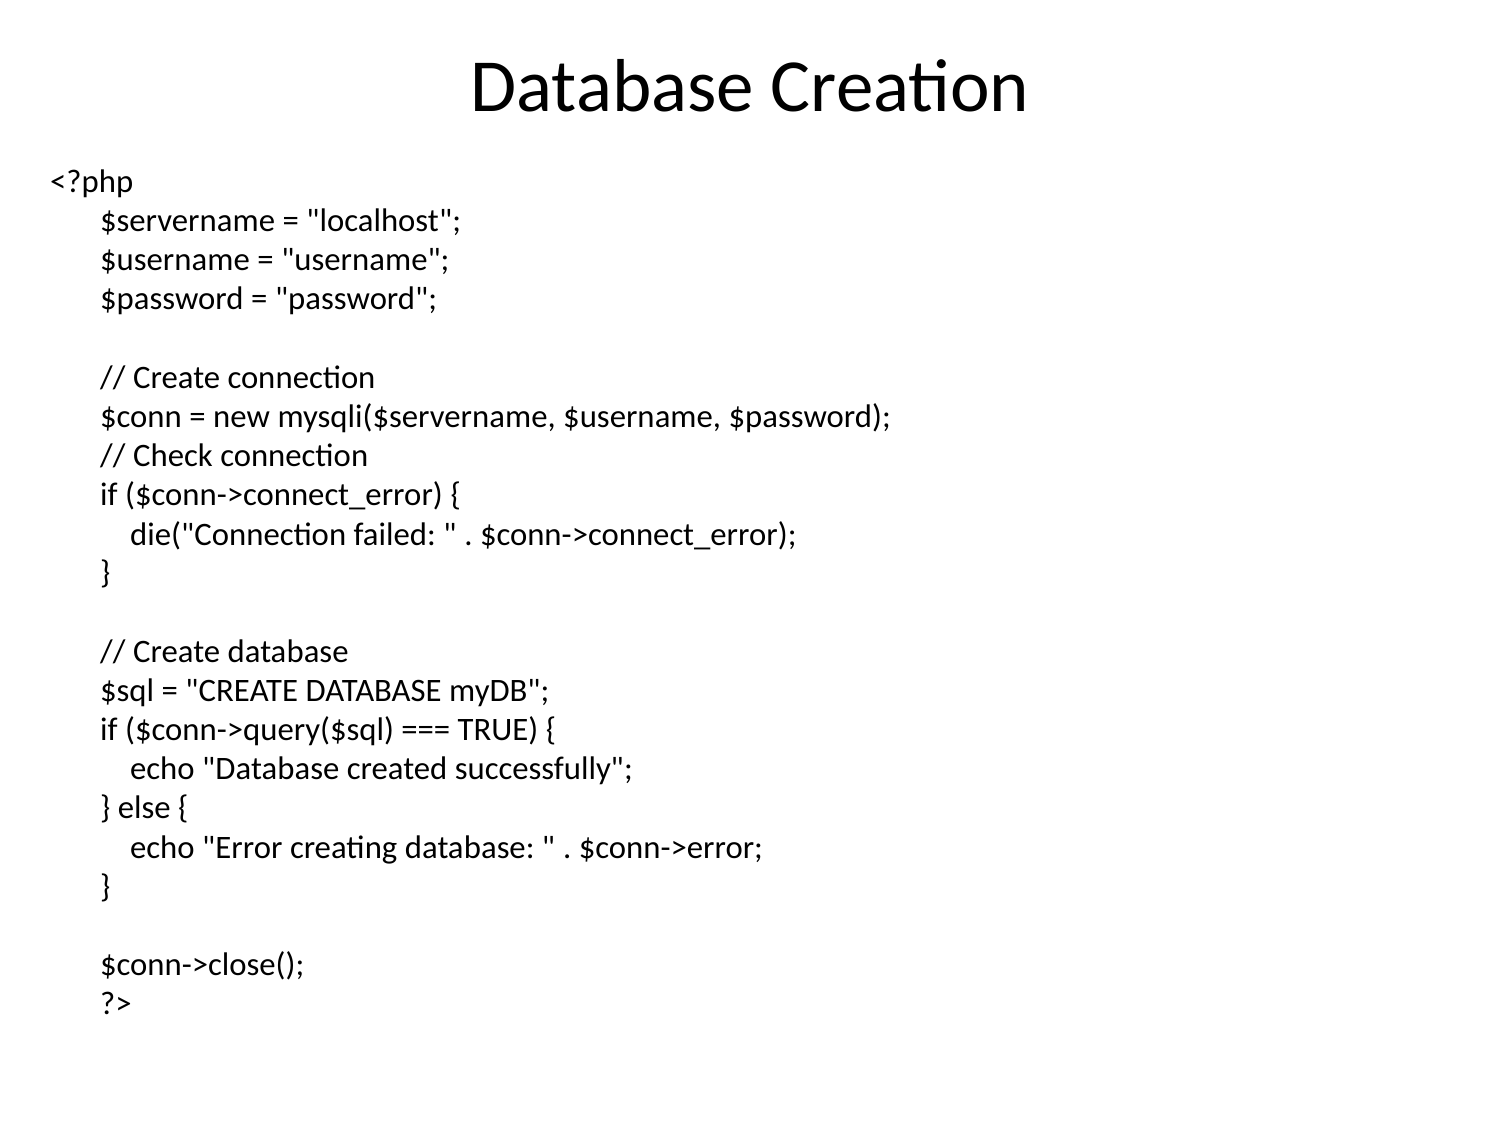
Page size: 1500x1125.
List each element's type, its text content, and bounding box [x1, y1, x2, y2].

title Database Creation [75, 45, 1425, 118]
list <?php $servername = "localhost"; $username = "username"; $password = "password"; // Create connection $conn = new mysqli($servername, $username, $password); // Check connection if ($conn->connect_error) { die("Connection failed: " . $conn->connect_error); } // Create database $sql = "CREATE DATABASE myDB"; if ($conn->query($sql) === TRUE) { echo "Database created successfully"; } else { echo "Error creating database: " . $conn->error; } $conn->close(); ?> [35, 152, 1465, 1036]
